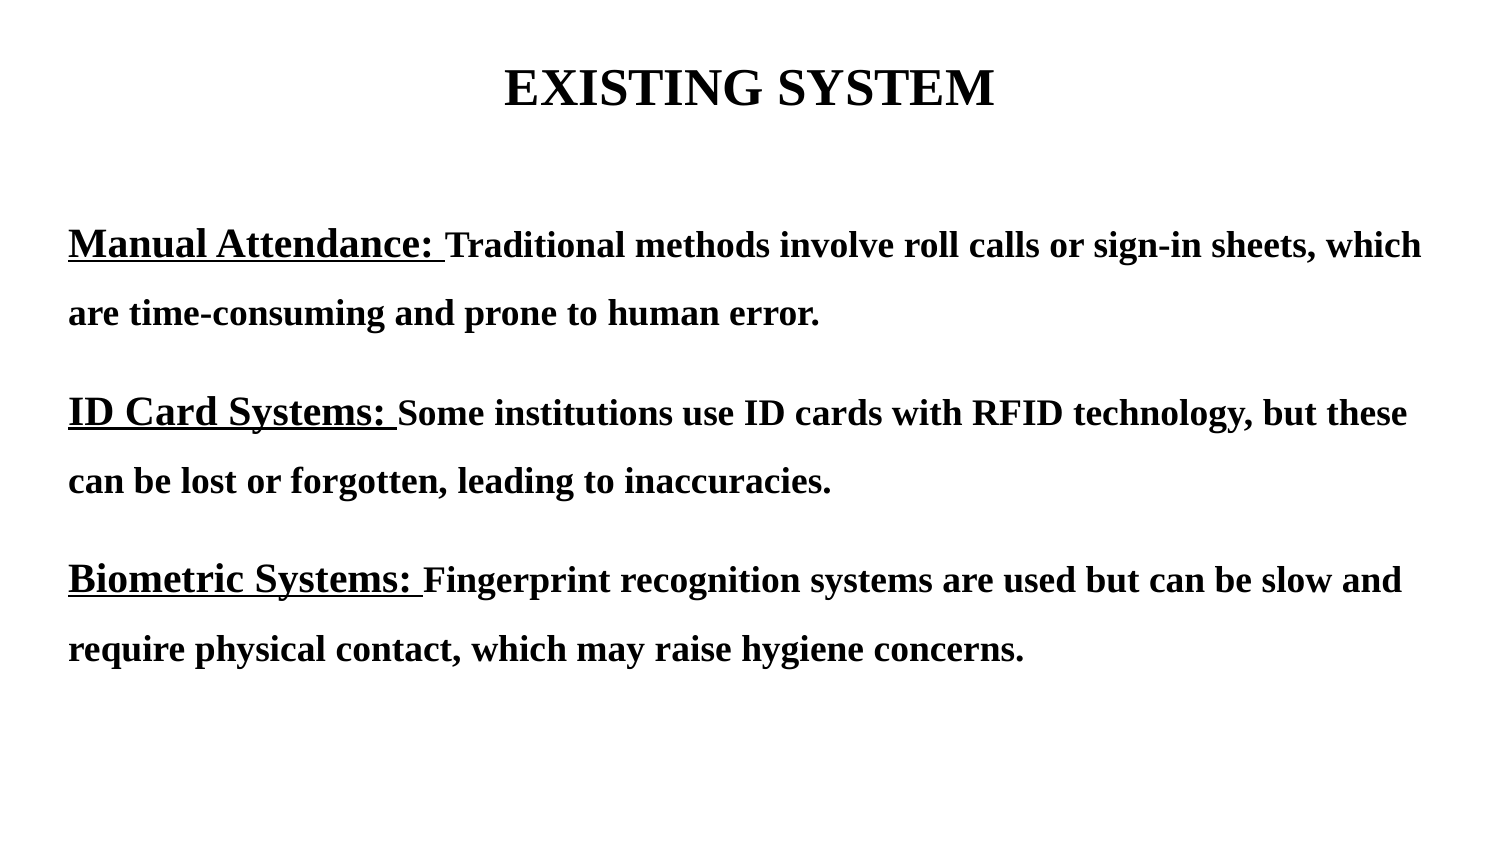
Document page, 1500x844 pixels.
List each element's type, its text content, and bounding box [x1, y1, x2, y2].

list Manual Attendance: Traditional methods involve roll calls or sign-in sheets, which are time-consuming and prone to human error. ID Card Systems: Some institutions use ID cards with RFID technology, but these can be lost or forgotten, leading to inaccuracies. Biometric Systems: Fingerprint recognition systems are used but can be slow and require physical contact, which may raise hygiene concerns. [53, 175, 1451, 737]
title EXISTING SYSTEM [51, 37, 1449, 132]
